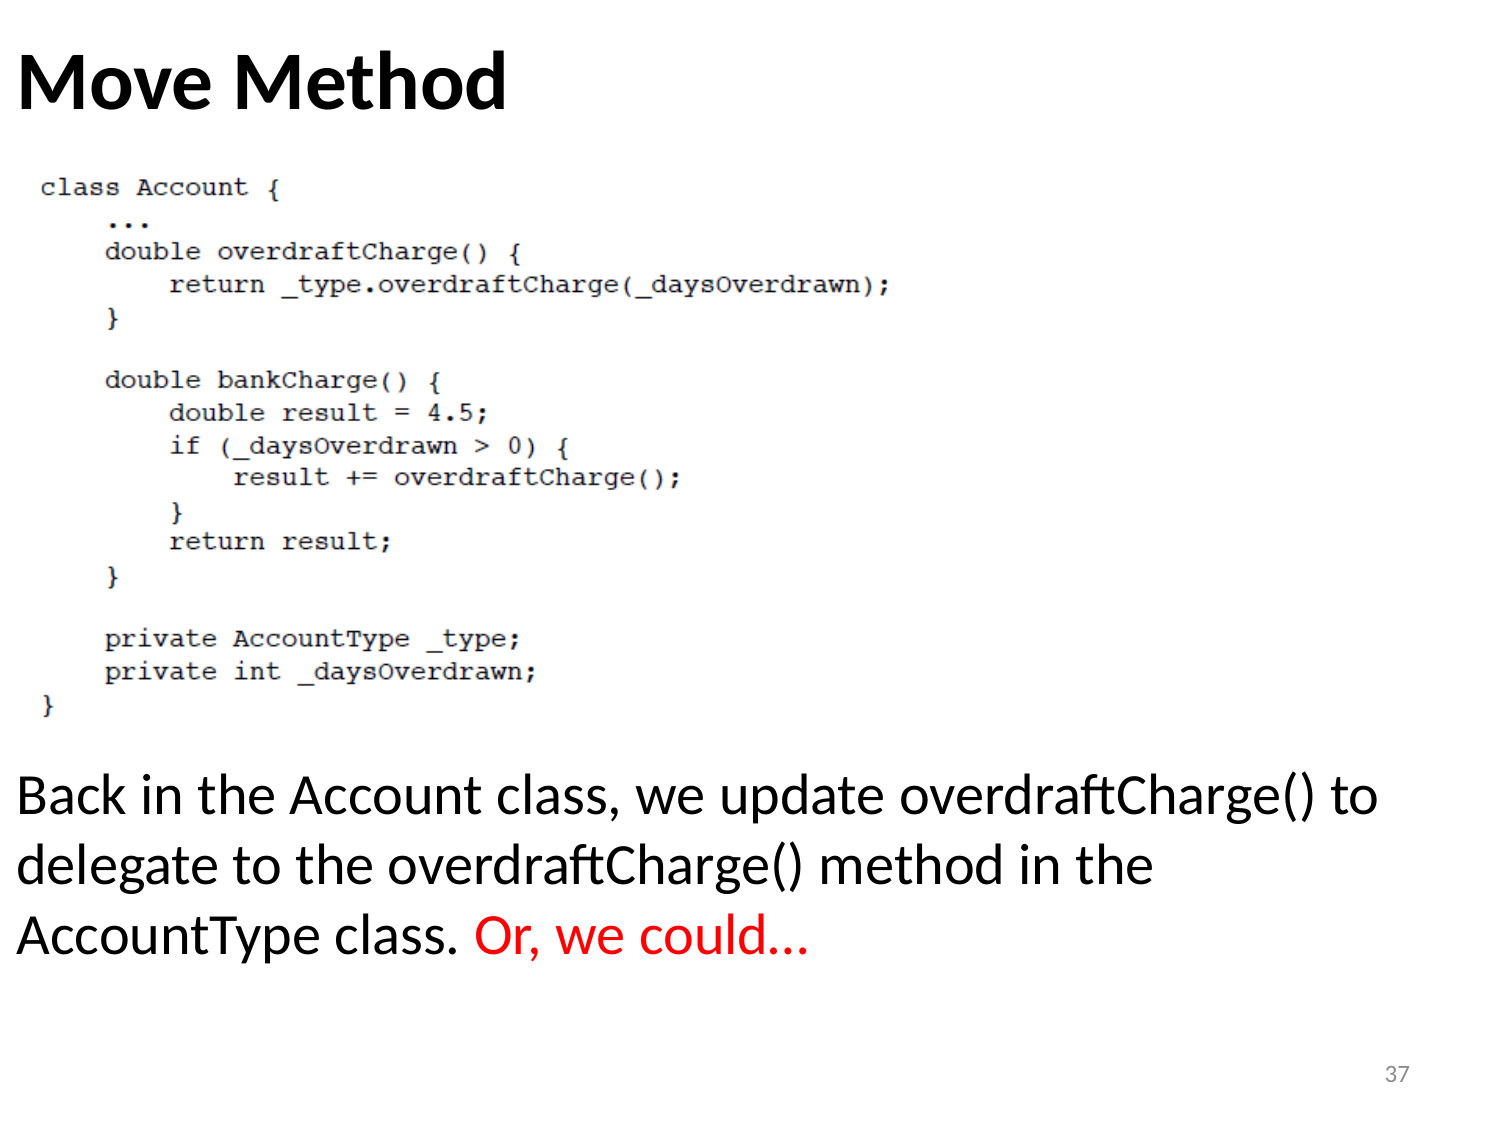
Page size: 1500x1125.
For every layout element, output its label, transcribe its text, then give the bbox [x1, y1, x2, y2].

text_box Move Method Back in the Account class, we update overdraftCharge() to delegate to the overdraftCharge() method in the AccountType class. Or, we could… [1, 19, 1483, 974]
slide_number 37 [1074, 1042, 1425, 1103]
picture [40, 164, 922, 720]
